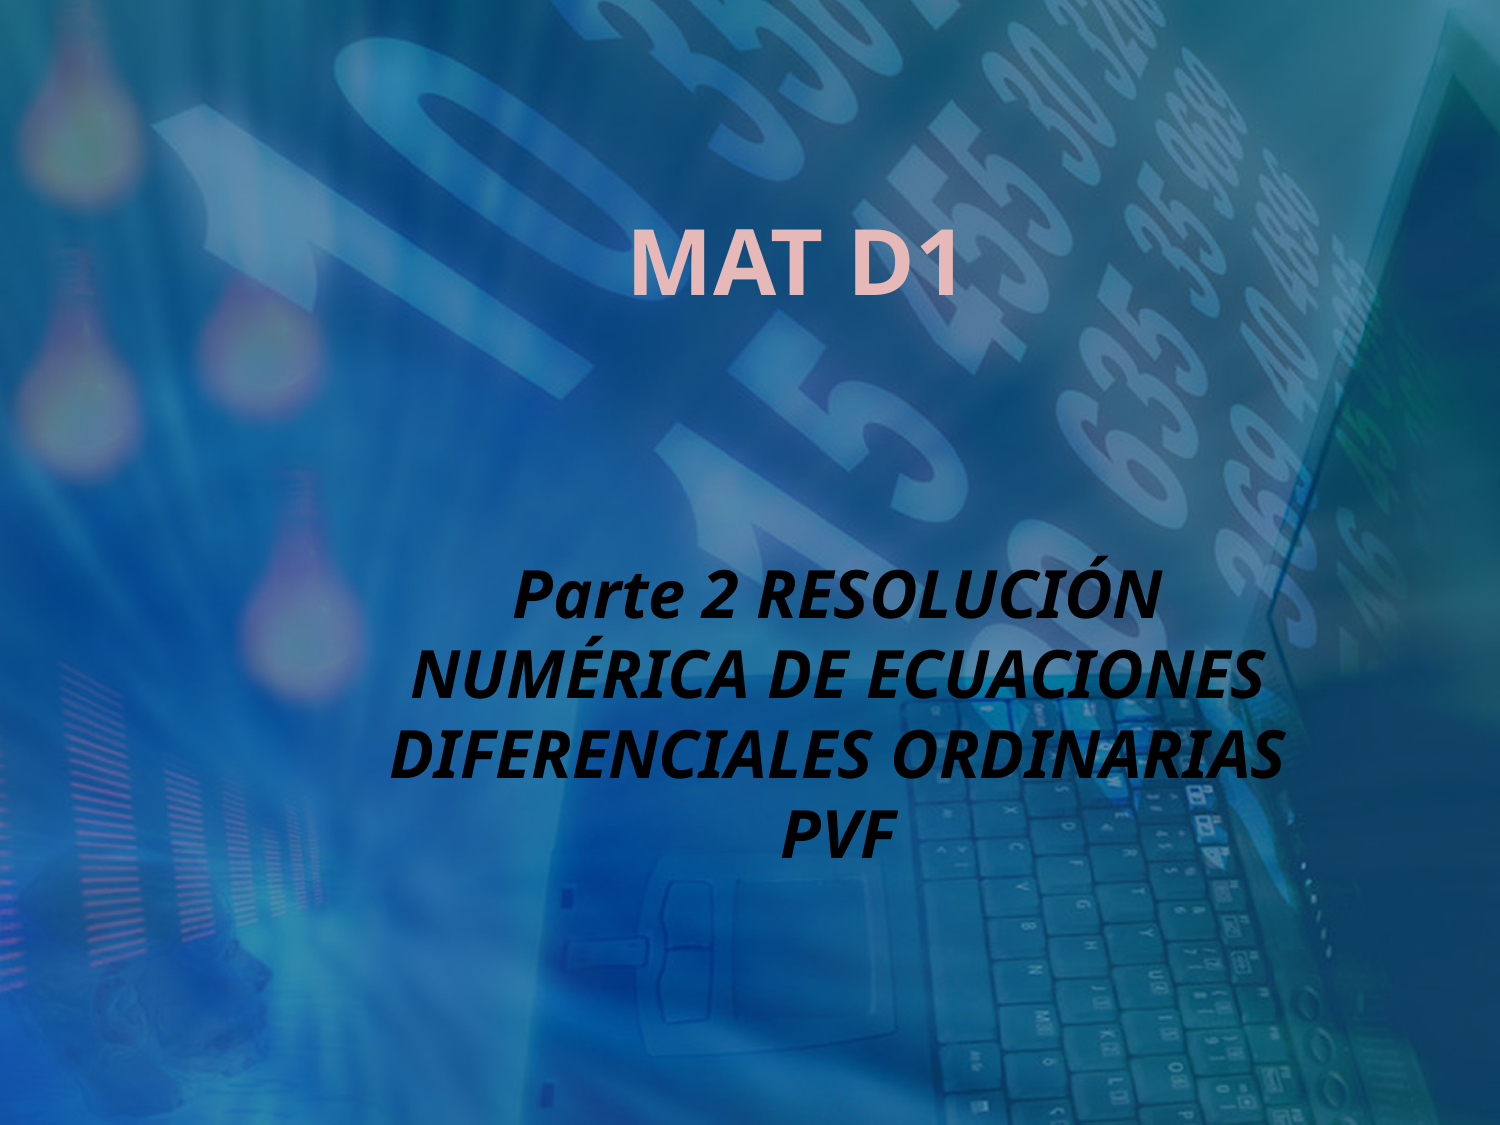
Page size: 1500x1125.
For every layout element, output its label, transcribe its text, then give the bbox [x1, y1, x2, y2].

picture [0, 0, 1500, 1125]
text_box MAT D1 [324, 196, 1270, 321]
text_box Parte 2 RESOLUCIÓN NUMÉRICA DE ECUACIONES DIFERENCIALES ORDINARIAS PVF [324, 544, 1353, 880]
